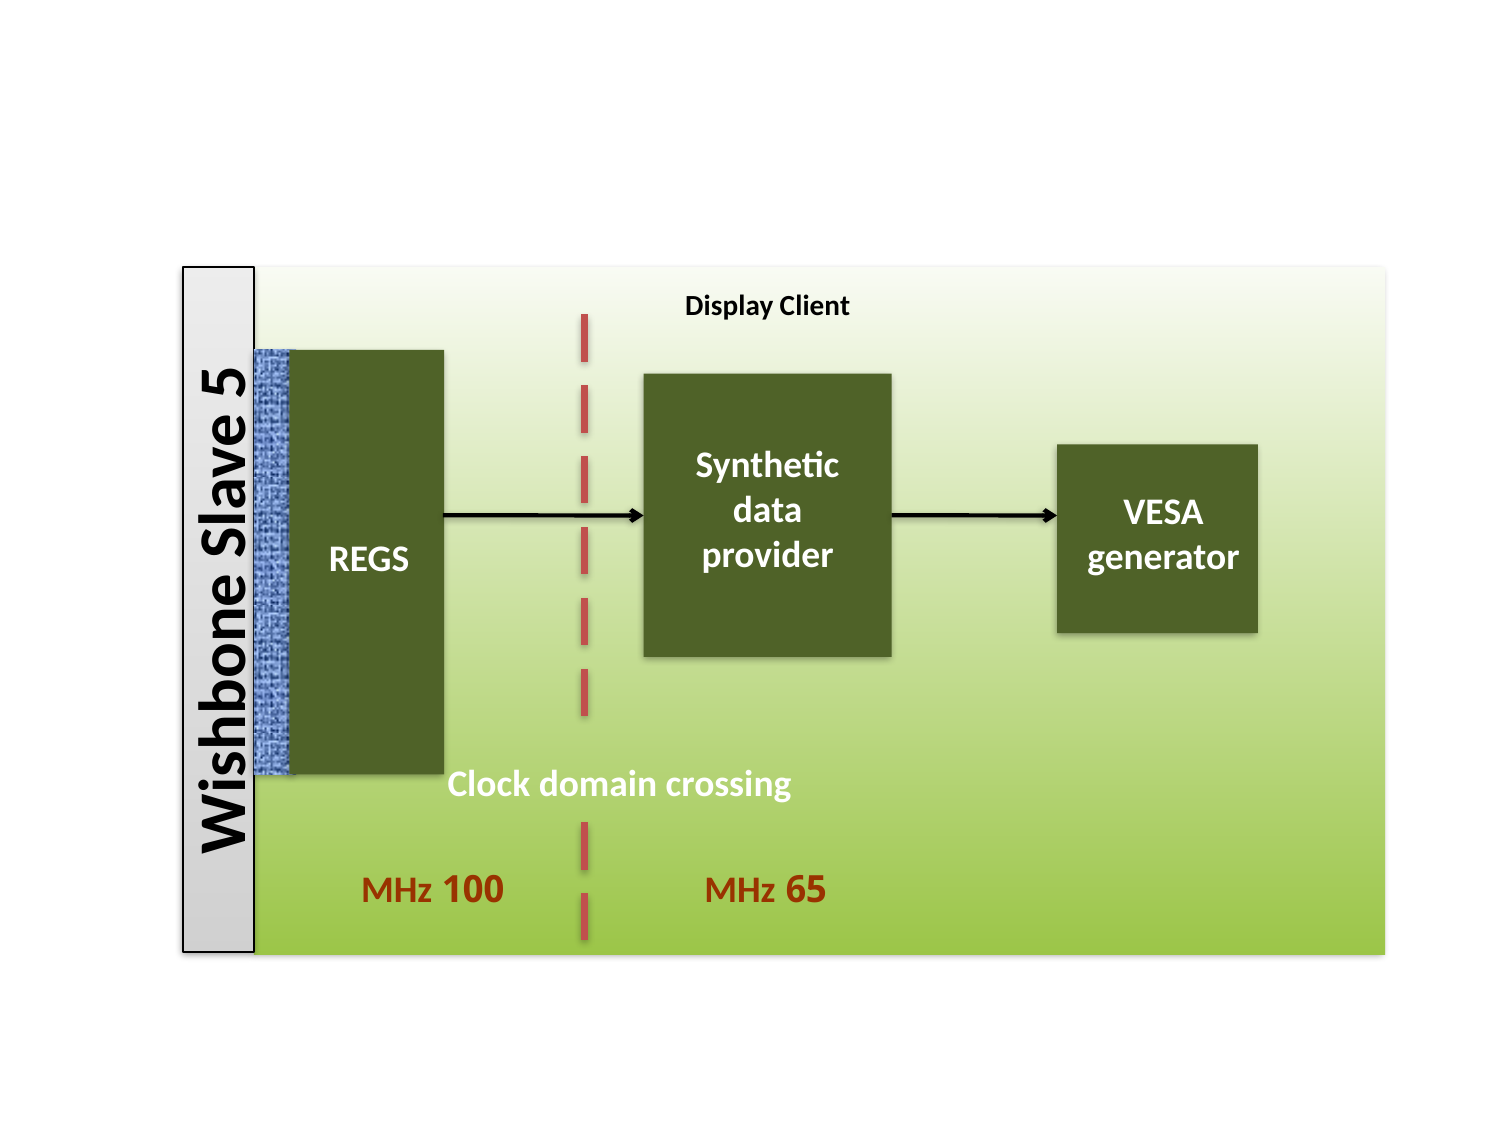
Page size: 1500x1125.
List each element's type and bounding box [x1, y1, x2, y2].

text_box [182, 266, 1386, 955]
